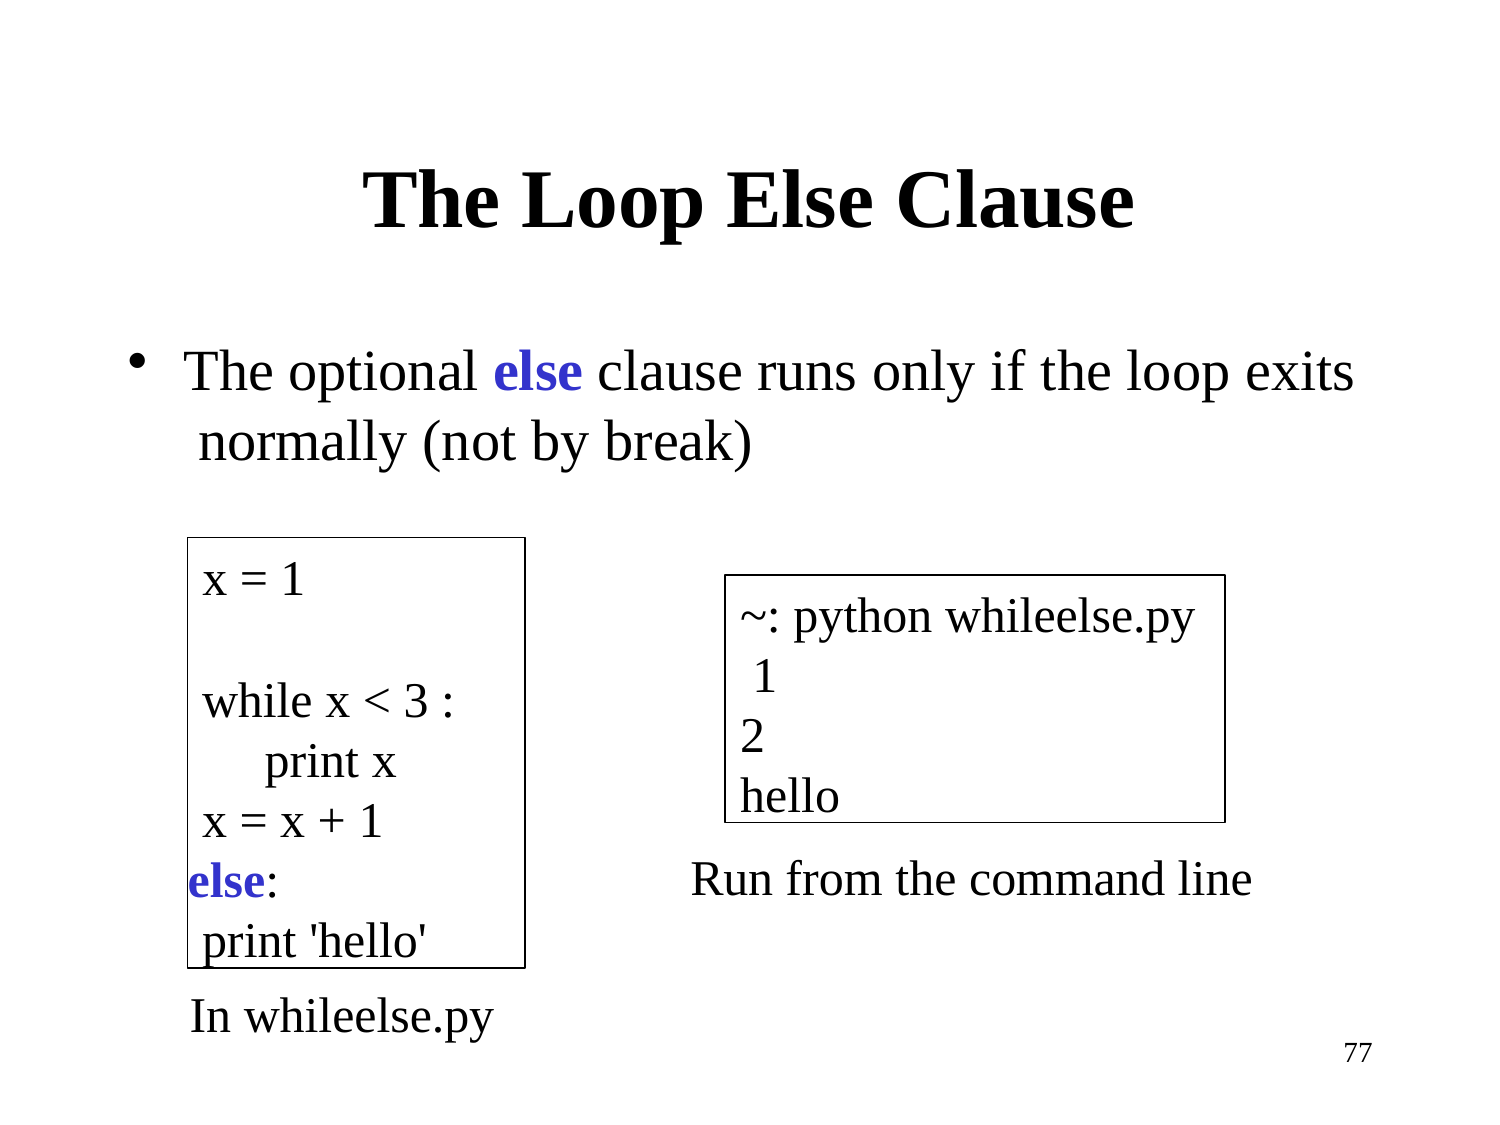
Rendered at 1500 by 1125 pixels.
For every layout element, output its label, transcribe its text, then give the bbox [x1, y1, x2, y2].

text_box x = 1 while x < 3 : print x x = x + 1 else: print 'hello' [187, 537, 525, 968]
text_box The optional else clause runs only if the loop exits normally (not by break) [125, 330, 1360, 473]
text_box Run from the command line [688, 843, 1256, 906]
title The Loop Else Clause [360, 141, 1140, 330]
text_box ~: python whileelse.py 1 2 hello [725, 575, 1226, 823]
slide_number 77 [1337, 1033, 1379, 1125]
text_box In whileelse.py [187, 980, 498, 1043]
